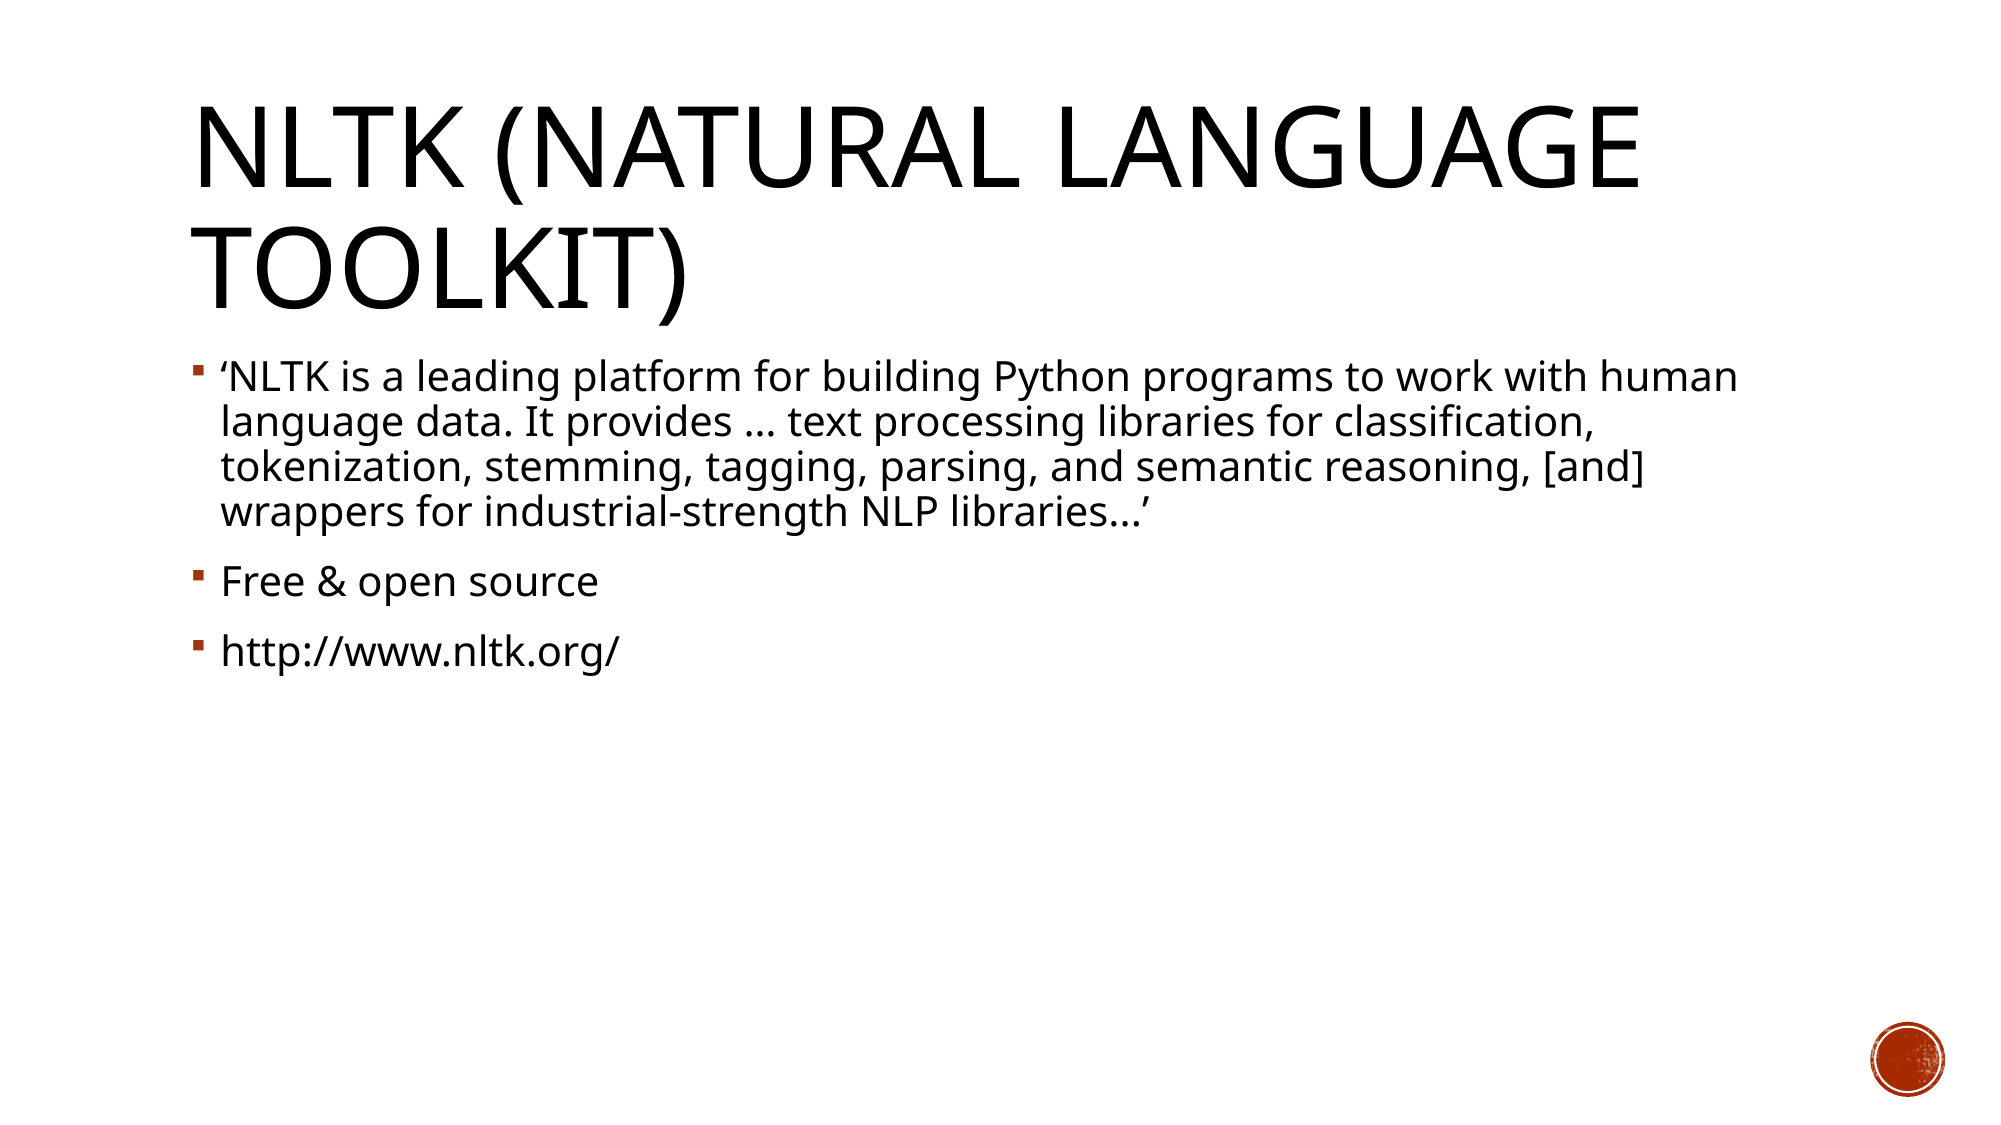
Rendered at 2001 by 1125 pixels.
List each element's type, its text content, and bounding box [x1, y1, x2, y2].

title NLTK (Natural Language Toolkit) [175, 79, 1826, 344]
list ‘NLTK is a leading platform for building Python programs to work with human language data. It provides … text processing libraries for classification, tokenization, stemming, tagging, parsing, and semantic reasoning, [and] wrappers for industrial-strength NLP libraries...’ Free & open source http://www.nltk.org/ [175, 348, 1826, 1013]
